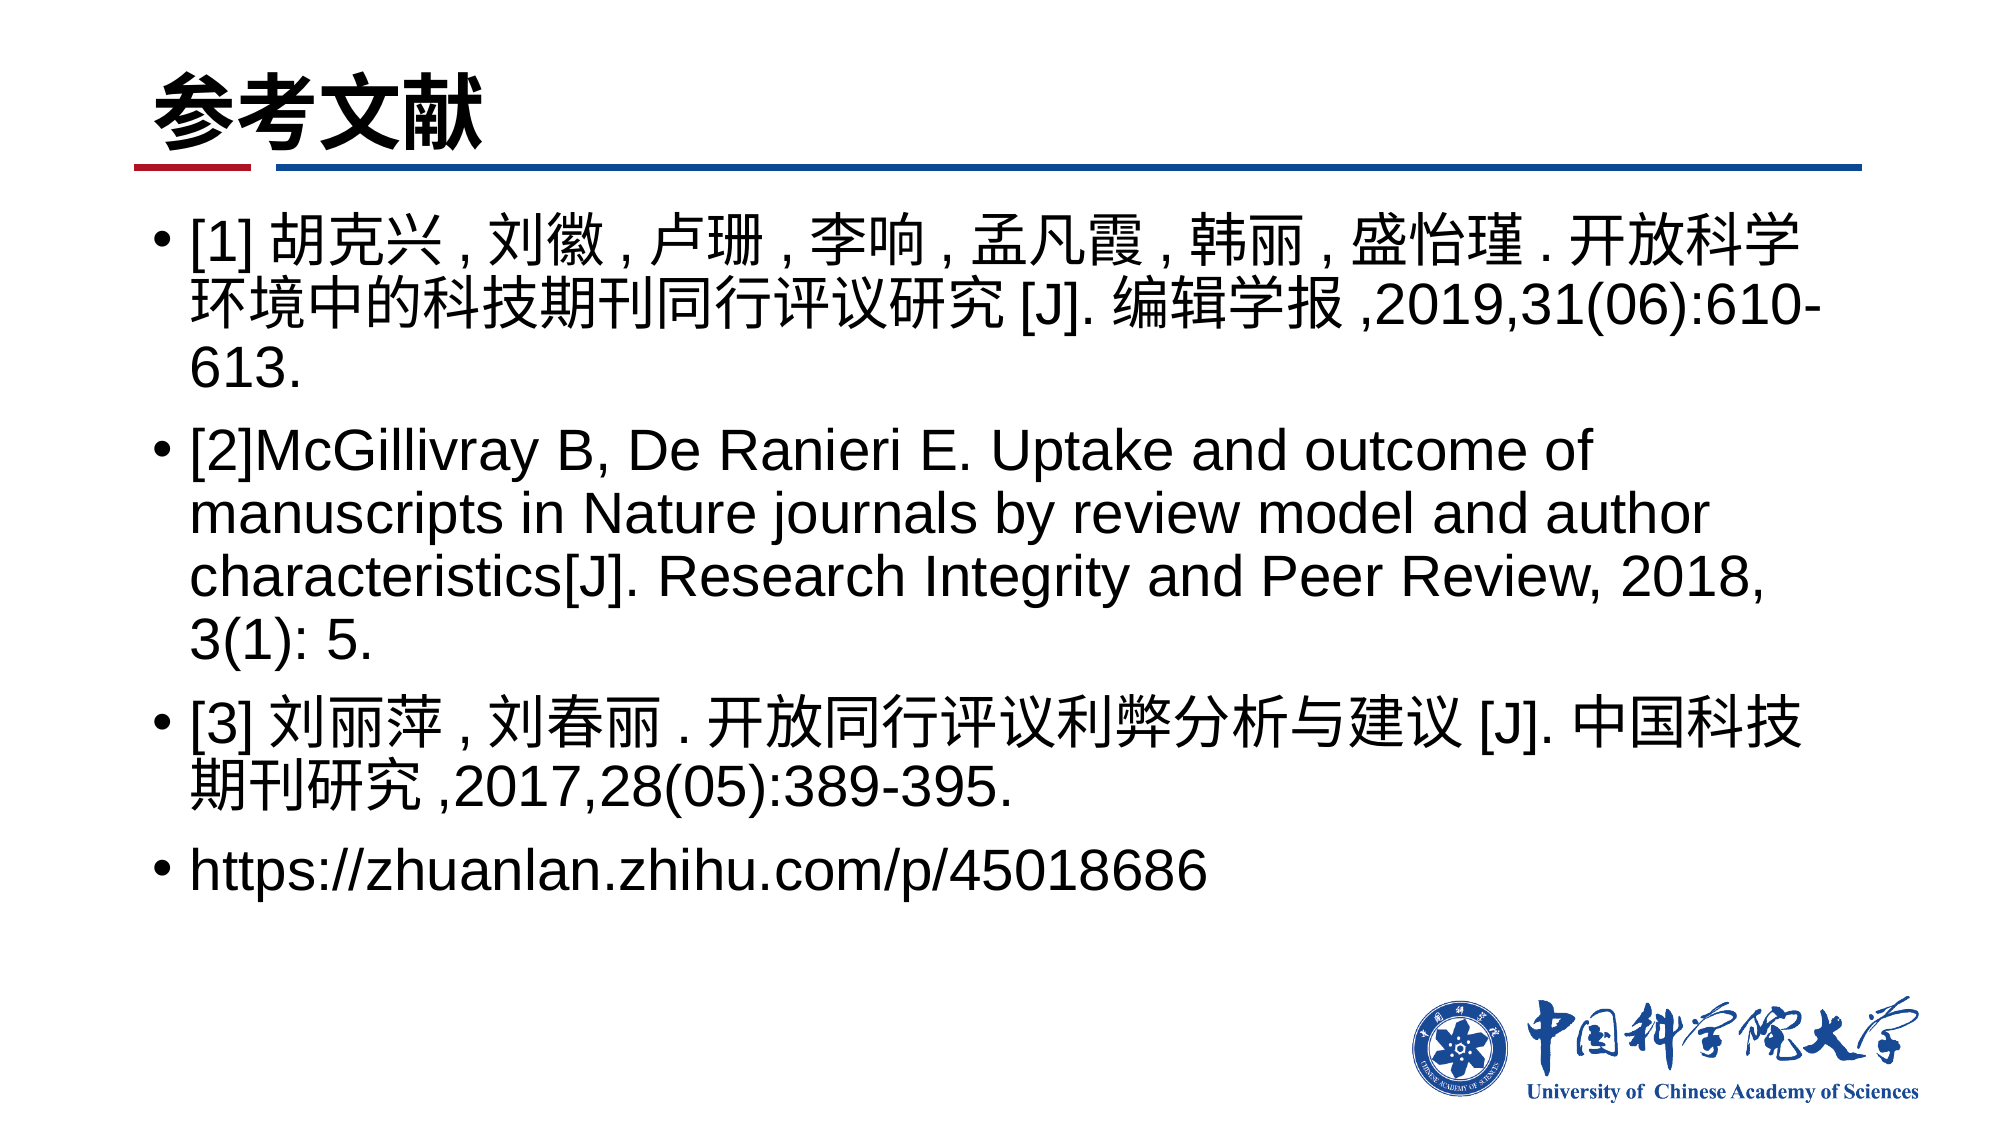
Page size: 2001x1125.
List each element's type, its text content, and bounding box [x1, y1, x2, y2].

title 参考文献 [137, 0, 1863, 112]
list [1]胡克兴,刘徽,卢珊,李响,孟凡霞,韩丽,盛怡瑾.开放科学环境中的科技期刊同行评议研究[J].编辑学报,2019,31(06):610-613. [2]McGillivray B, De Ranieri E. Uptake and outcome of manuscripts in Nature journals by review model and author characteristics[J]. Research Integrity and Peer Review, 2018, 3(1): 5. [3]刘丽萍,刘春丽.开放同行评议利弊分析与建议[J].中国科技期刊研究,2017,28(05):389-395. https://zhuanlan.zhihu.com/p/45018686 [137, 112, 1863, 943]
picture [1412, 996, 1919, 1103]
